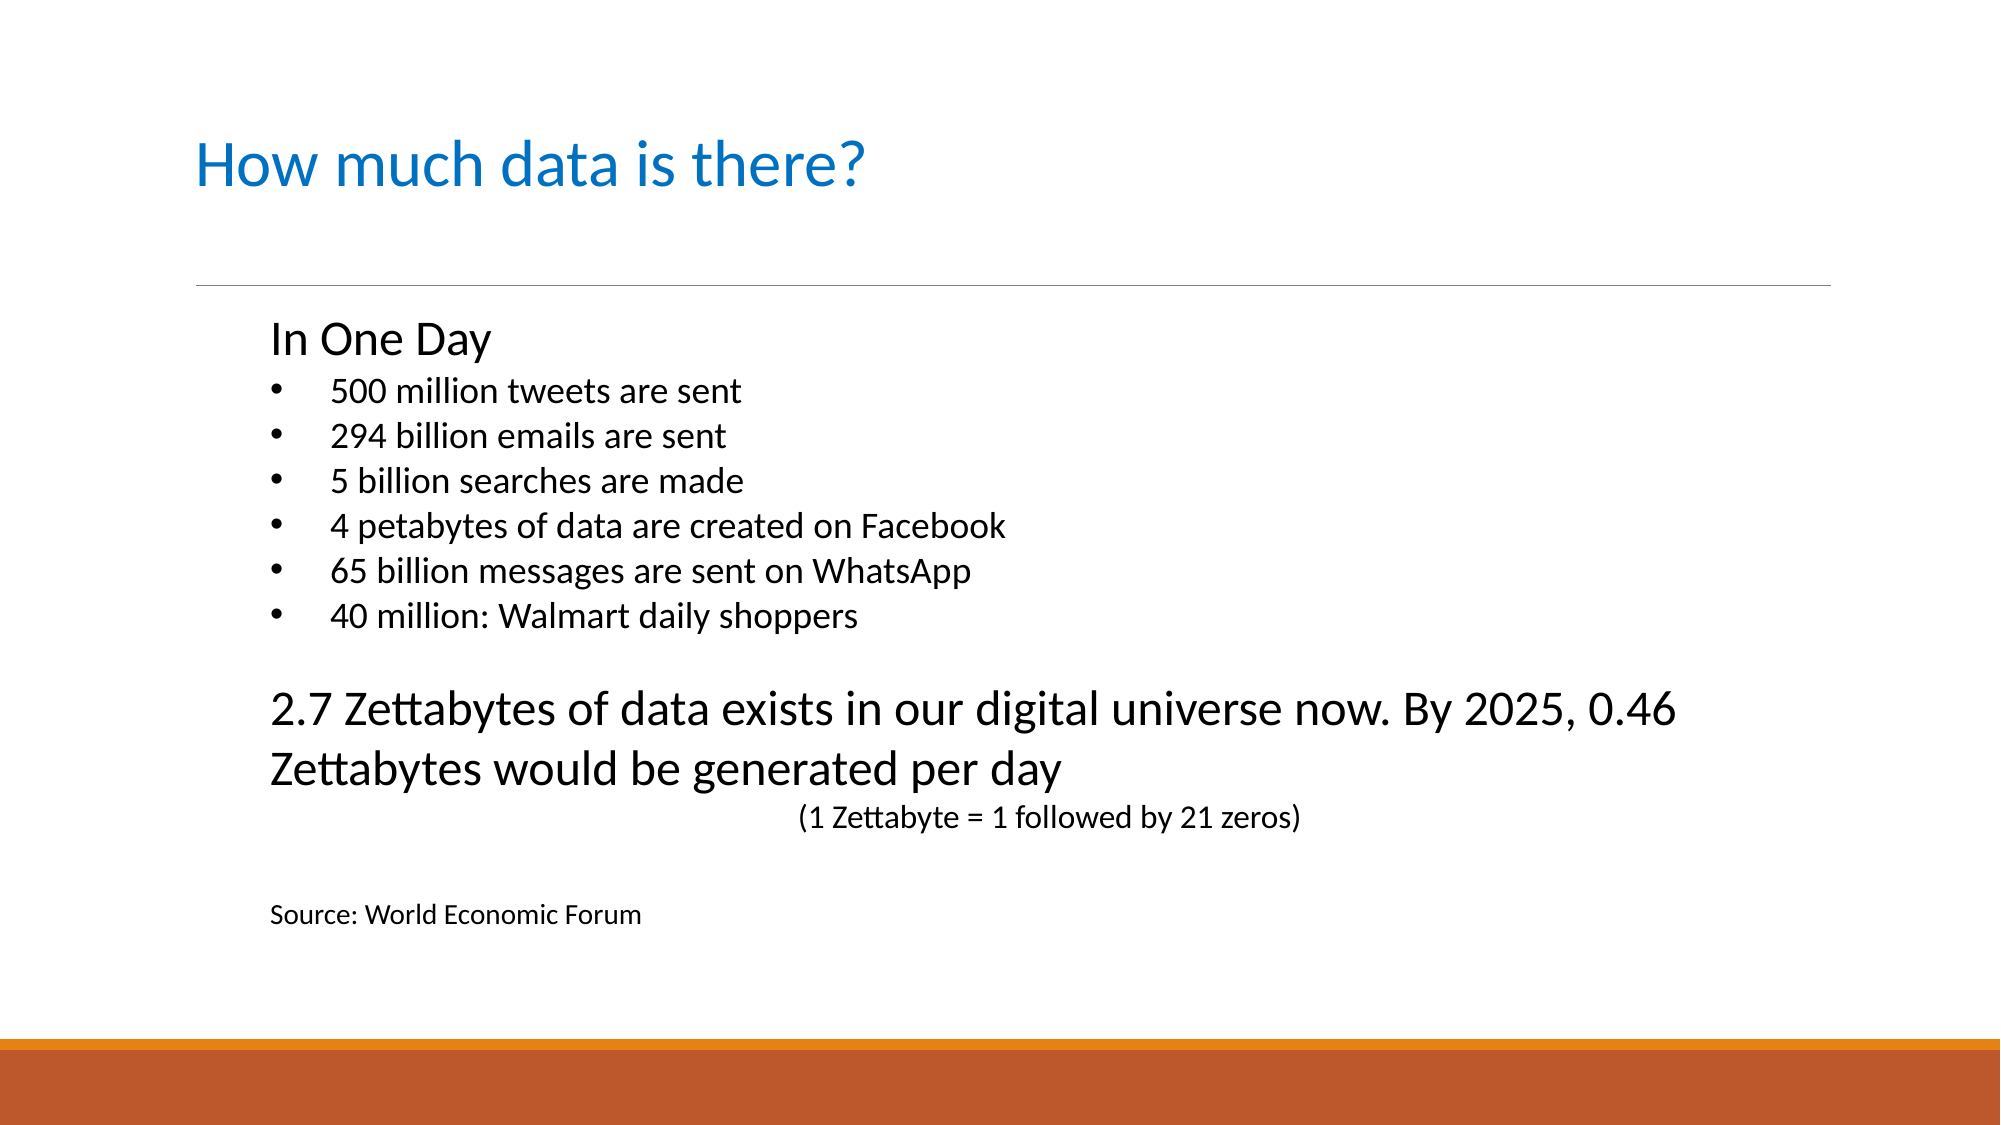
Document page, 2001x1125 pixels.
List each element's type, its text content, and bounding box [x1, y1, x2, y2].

title How much data is there? [180, 47, 1830, 285]
list In One Day 500 million tweets are sent 294 billion emails are sent 5 billion searches are made 4 petabytes of data are created on Facebook 65 billion messages are sent on WhatsApp 40 million: Walmart daily shoppers 2.7 Zettabytes of data exists in our digital universe now. By 2025, 0.46 Zettabytes would be generated per day (1 Zettabyte = 1 followed by 21 zeros) Source: World Economic Forum [180, 298, 1830, 959]
